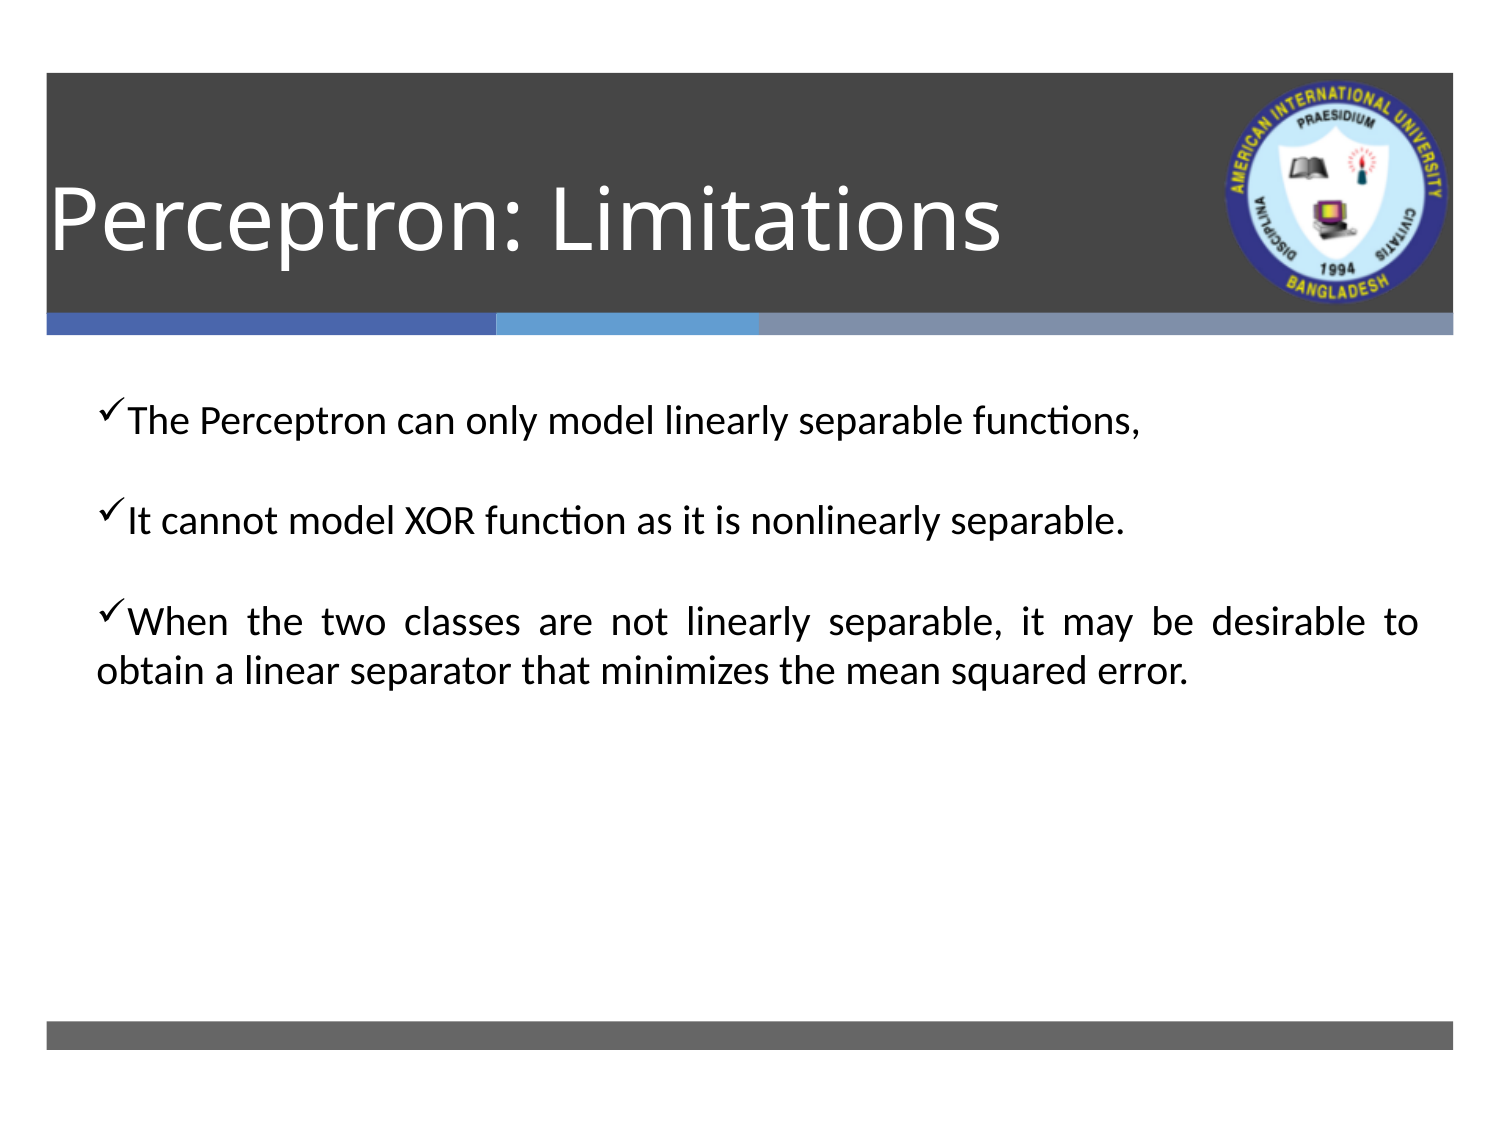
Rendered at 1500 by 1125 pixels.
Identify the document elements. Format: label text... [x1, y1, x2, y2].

title Perceptron: Limitations [32, 96, 1314, 276]
picture [1220, 75, 1454, 310]
text_box The Perceptron can only model linearly separable functions, It cannot model XOR function as it is nonlinearly separable. When the two classes are not linearly separable, it may be desirable to obtain a linear separator that minimizes the mean squared error. [81, 385, 1436, 1025]
